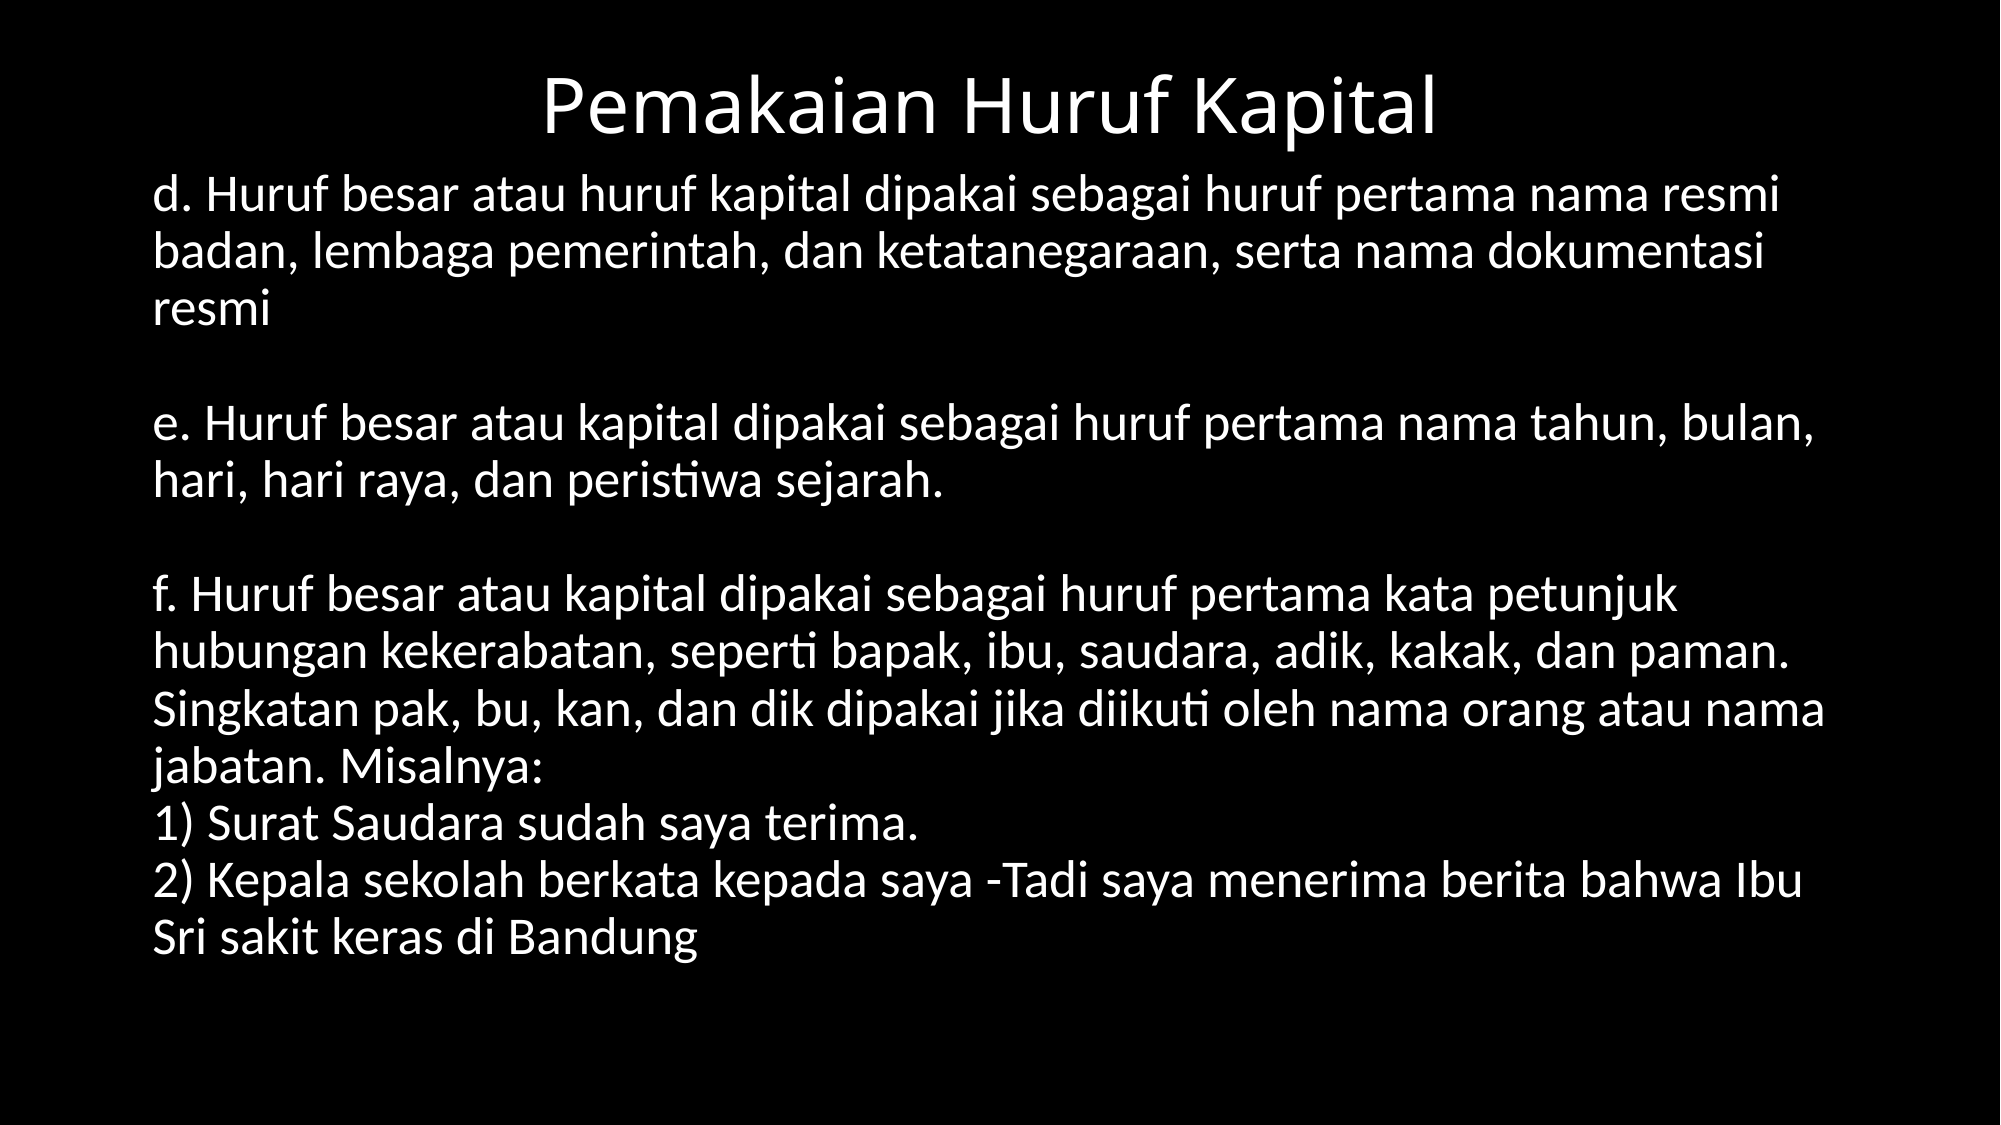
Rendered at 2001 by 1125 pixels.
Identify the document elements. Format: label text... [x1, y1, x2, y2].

title Pemakaian Huruf Kapital [137, 59, 1863, 158]
list d. Huruf besar atau huruf kapital dipakai sebagai huruf pertama nama resmi badan, lembaga pemerintah, dan ketatanegaraan, serta nama dokumentasi resmi e. Huruf besar atau kapital dipakai sebagai huruf pertama nama tahun, bulan, hari, hari raya, dan peristiwa sejarah. f. Huruf besar atau kapital dipakai sebagai huruf pertama kata petunjuk hubungan kekerabatan, seperti bapak, ibu, saudara, adik, kakak, dan paman. Singkatan pak, bu, kan, dan dik dipakai jika diikuti oleh nama orang atau nama jabatan. Misalnya: 1) Surat Saudara sudah saya terima. 2) Kepala sekolah berkata kepada saya -Tadi saya menerima berita bahwa Ibu Sri sakit keras di Bandung [137, 158, 1863, 1046]
